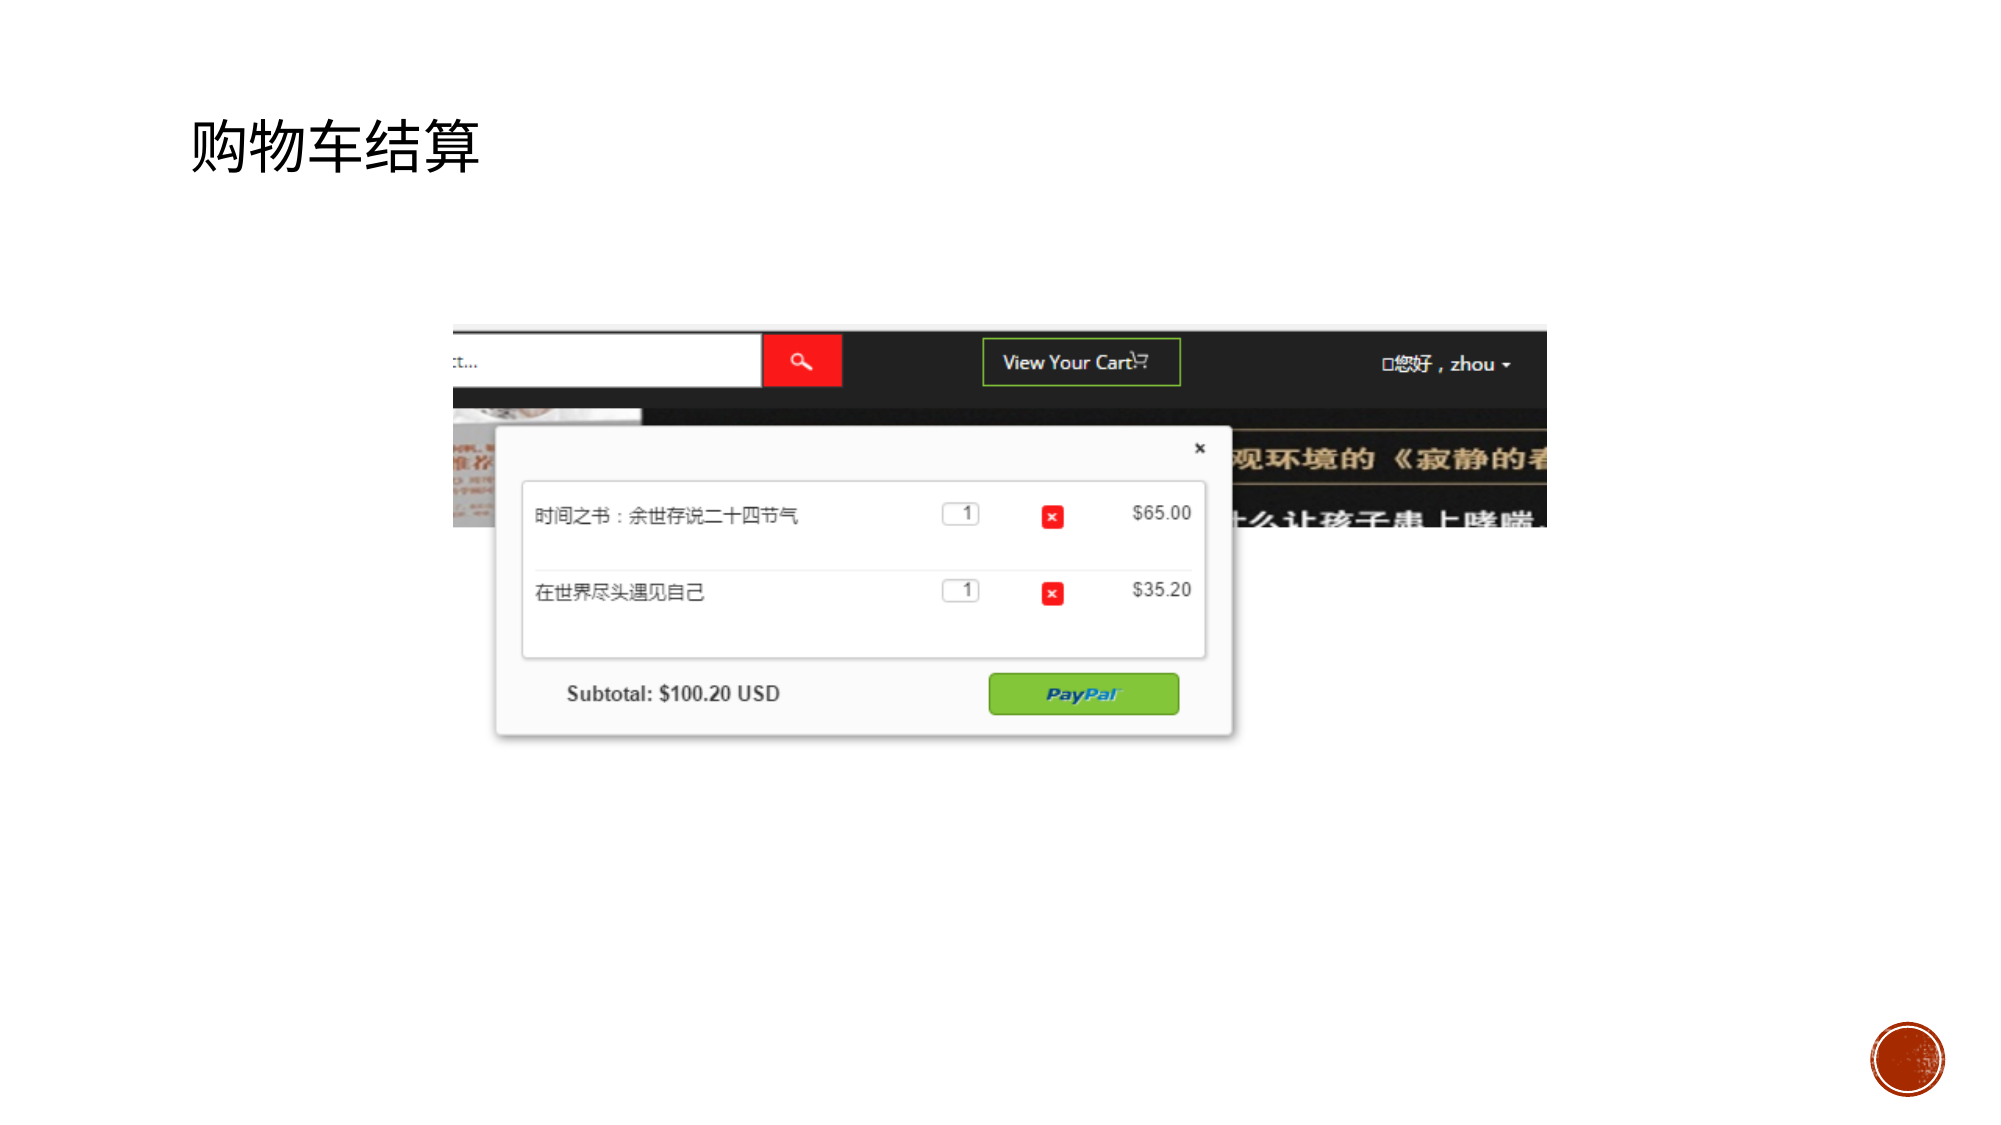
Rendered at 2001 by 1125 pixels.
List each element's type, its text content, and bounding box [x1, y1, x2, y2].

picture [453, 324, 1547, 800]
title 购物车结算 [175, 66, 1826, 233]
